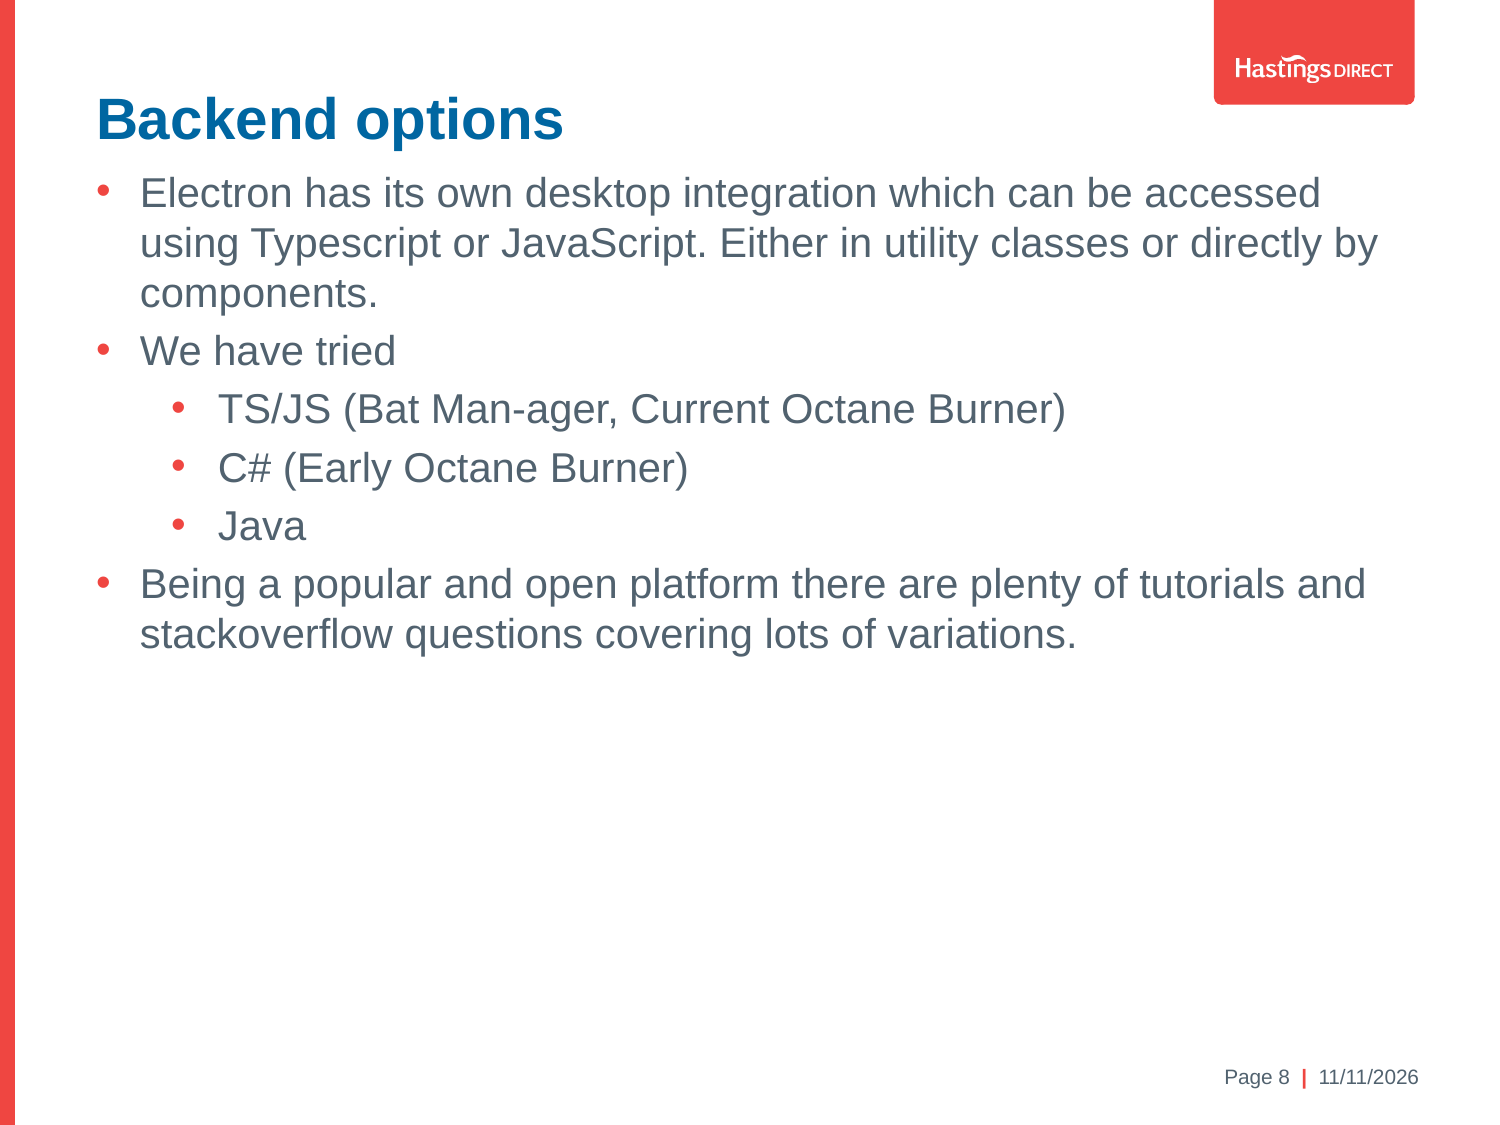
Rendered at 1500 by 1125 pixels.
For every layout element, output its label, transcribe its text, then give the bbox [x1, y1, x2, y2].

picture [1225, 45, 1403, 91]
list Electron has its own desktop integration which can be accessed using Typescript or JavaScript. Either in utility classes or directly by components. We have tried TS/JS (Bat Man-ager, Current Octane Burner) C# (Early Octane Burner) Java Being a popular and open platform there are plenty of tutorials and stackoverflow questions covering lots of variations. [87, 157, 1415, 1035]
list Backend options [87, 73, 1211, 157]
